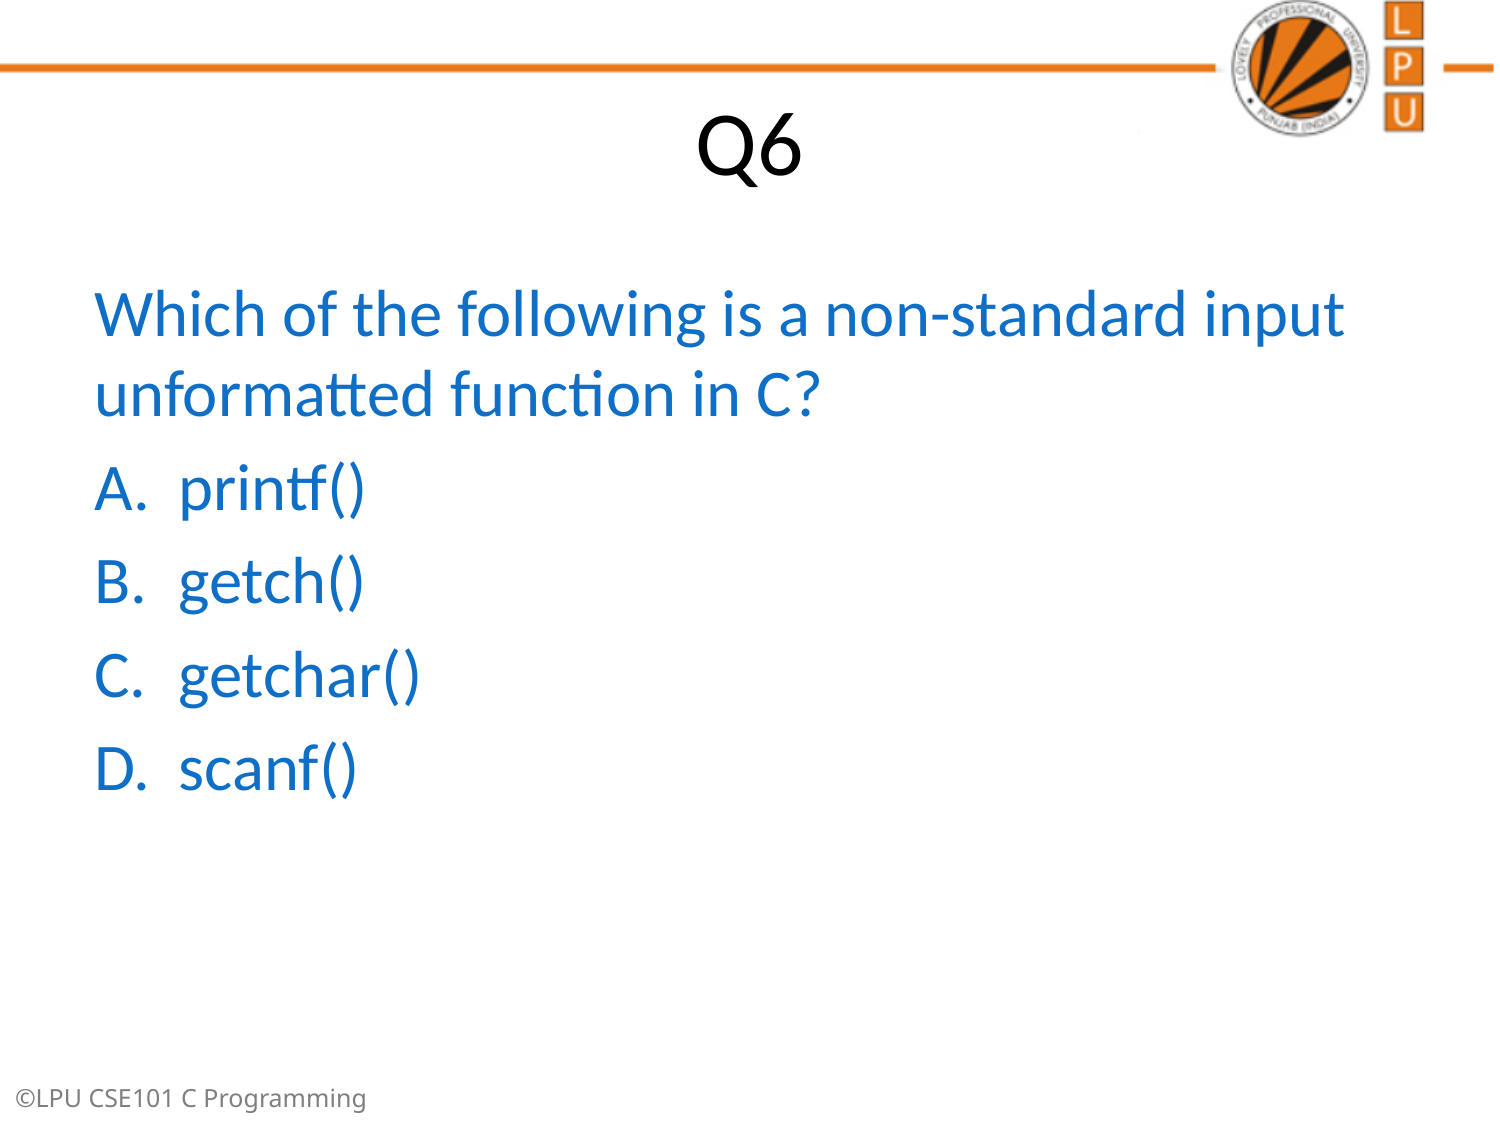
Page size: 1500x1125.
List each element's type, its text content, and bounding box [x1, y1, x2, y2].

picture [0, 0, 1497, 155]
title Q6 [75, 45, 1425, 233]
list Which of the following is a non-standard input unformatted function in C? printf() getch() getchar() scanf() [75, 262, 1425, 1005]
